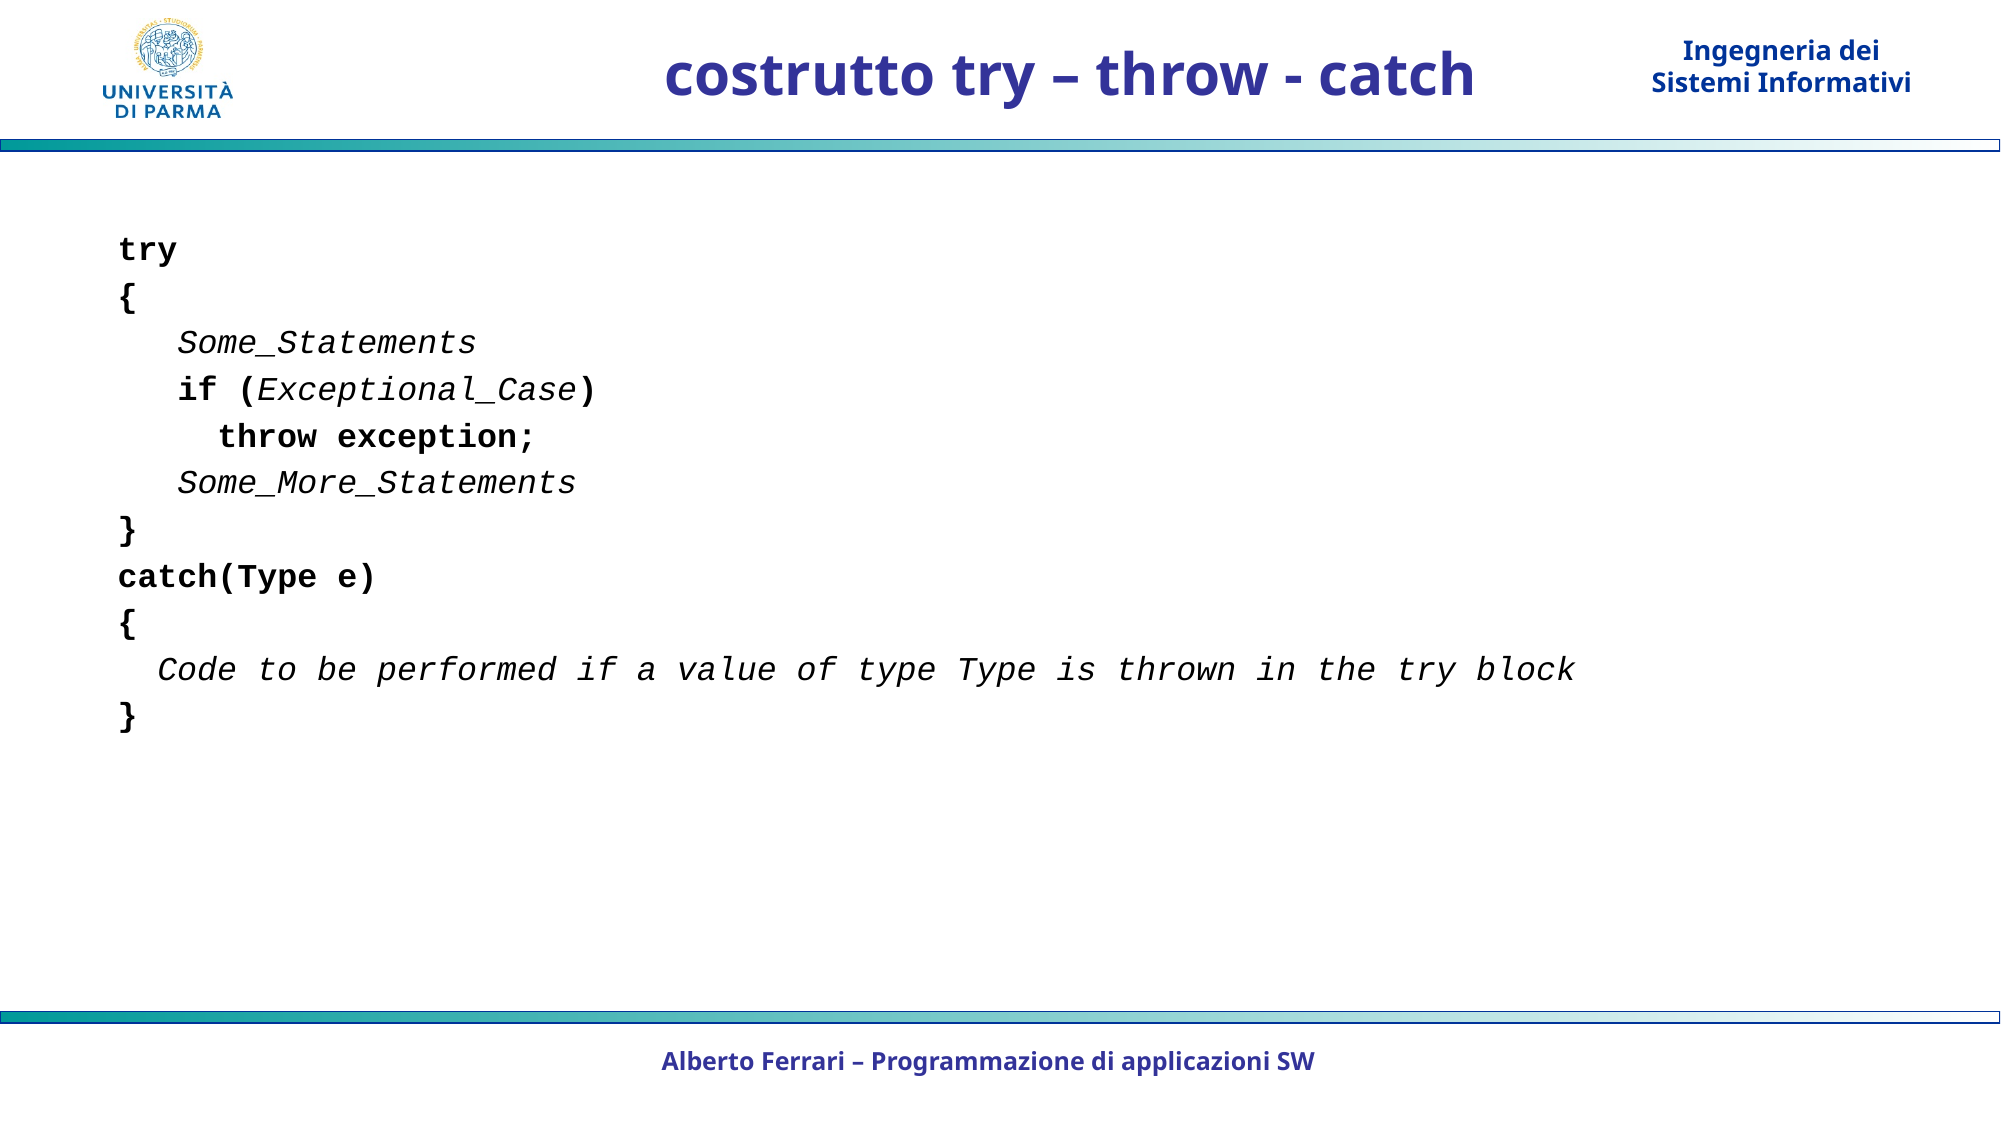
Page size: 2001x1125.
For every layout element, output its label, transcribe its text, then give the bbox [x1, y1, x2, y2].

footer Alberto Ferrari – Programmazione di applicazioni SW [366, 1037, 1611, 1092]
list try { Some_Statements if (Exceptional_Case) throw exception; Some_More_Statements } catch(Type e) { Code to be performed if a value of type Type is thrown in the try block } [102, 220, 1903, 963]
picture [103, 18, 233, 118]
title costrutto try – throw - catch [559, 19, 1583, 126]
